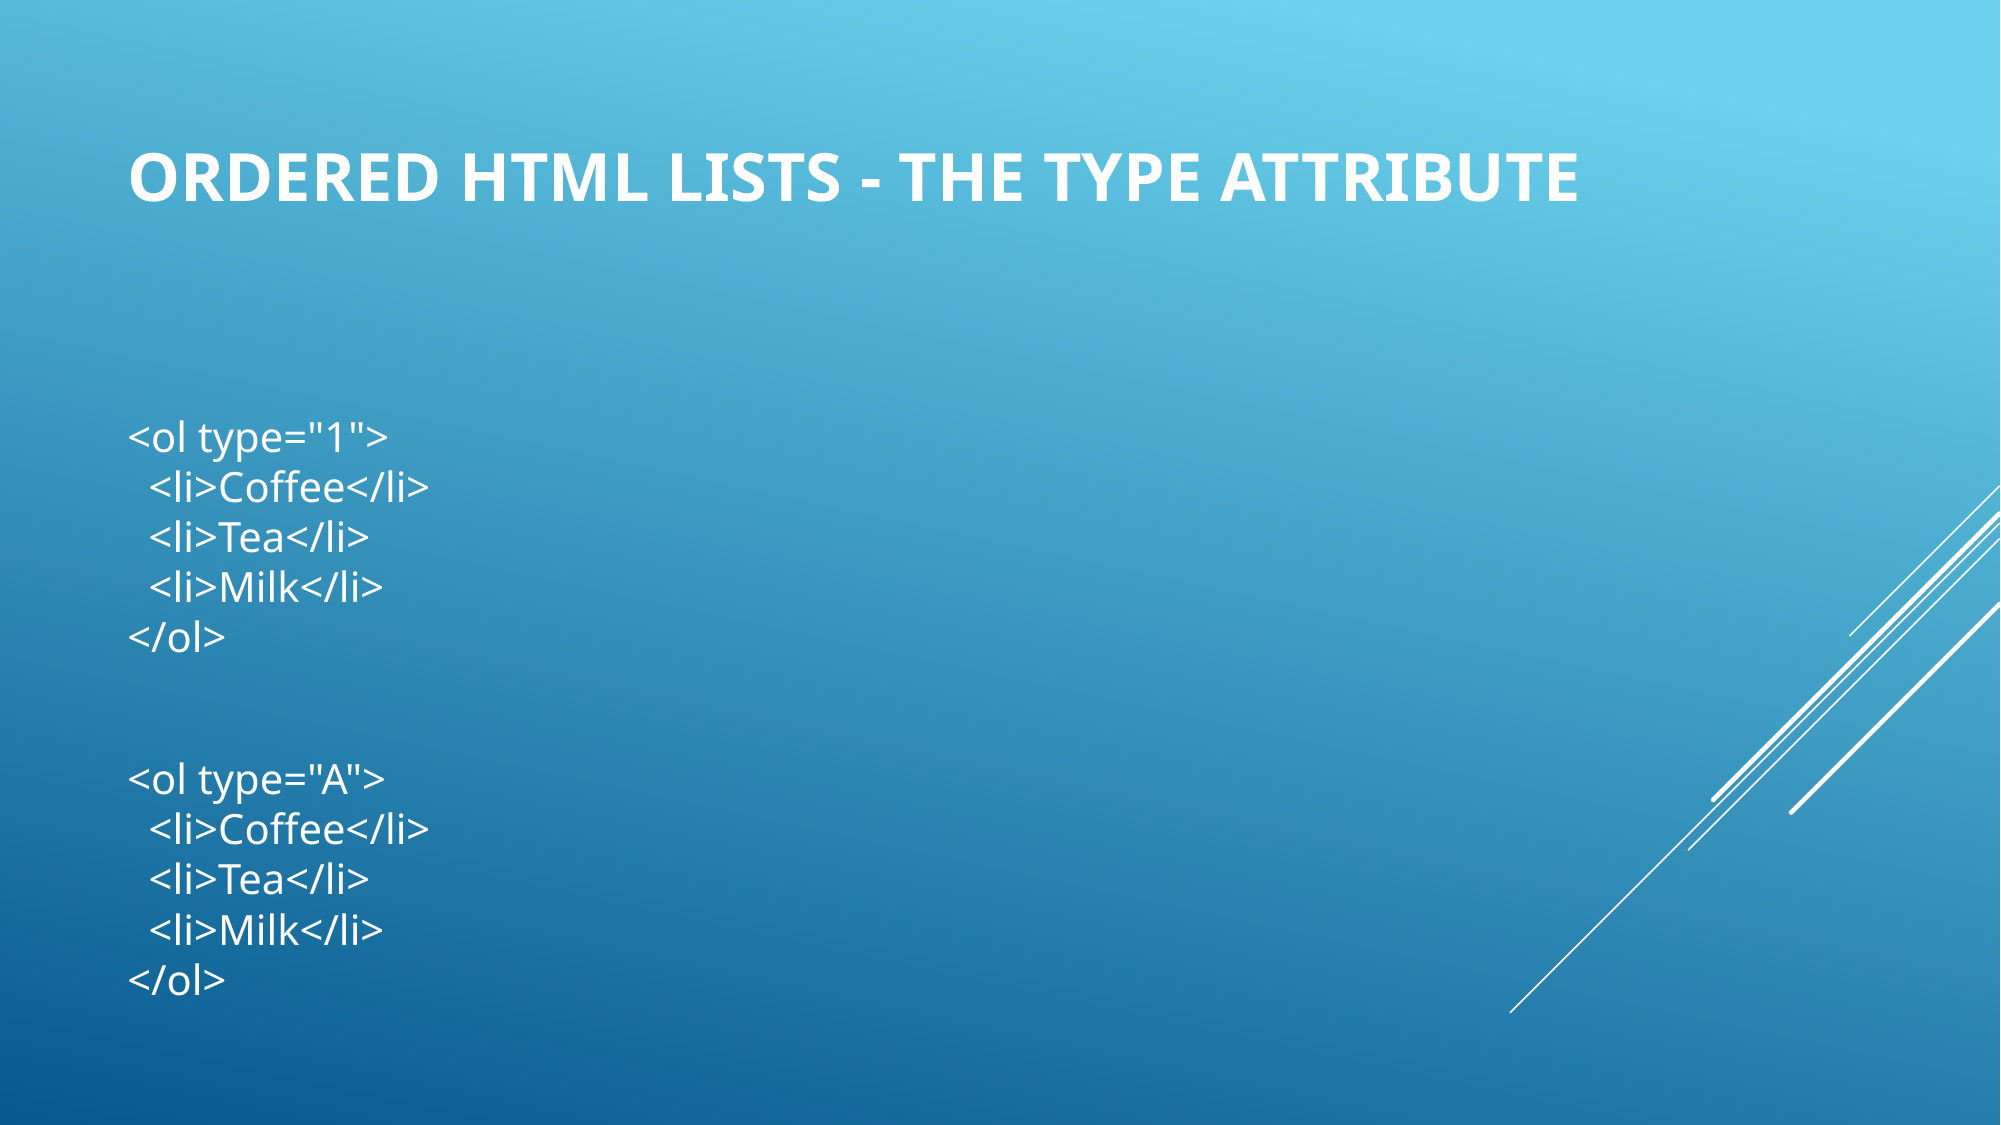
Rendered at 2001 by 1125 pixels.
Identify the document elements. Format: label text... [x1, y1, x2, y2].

list <ol type="1"> <li>Coffee</li> <li>Tea</li> <li>Milk</li> </ol> <ol type="A"> <li>Coffee</li> <li>Tea</li> <li>Milk</li> </ol> [112, 381, 1691, 1033]
title Ordered HTML Lists - The Type Attribute [112, 112, 1763, 238]
